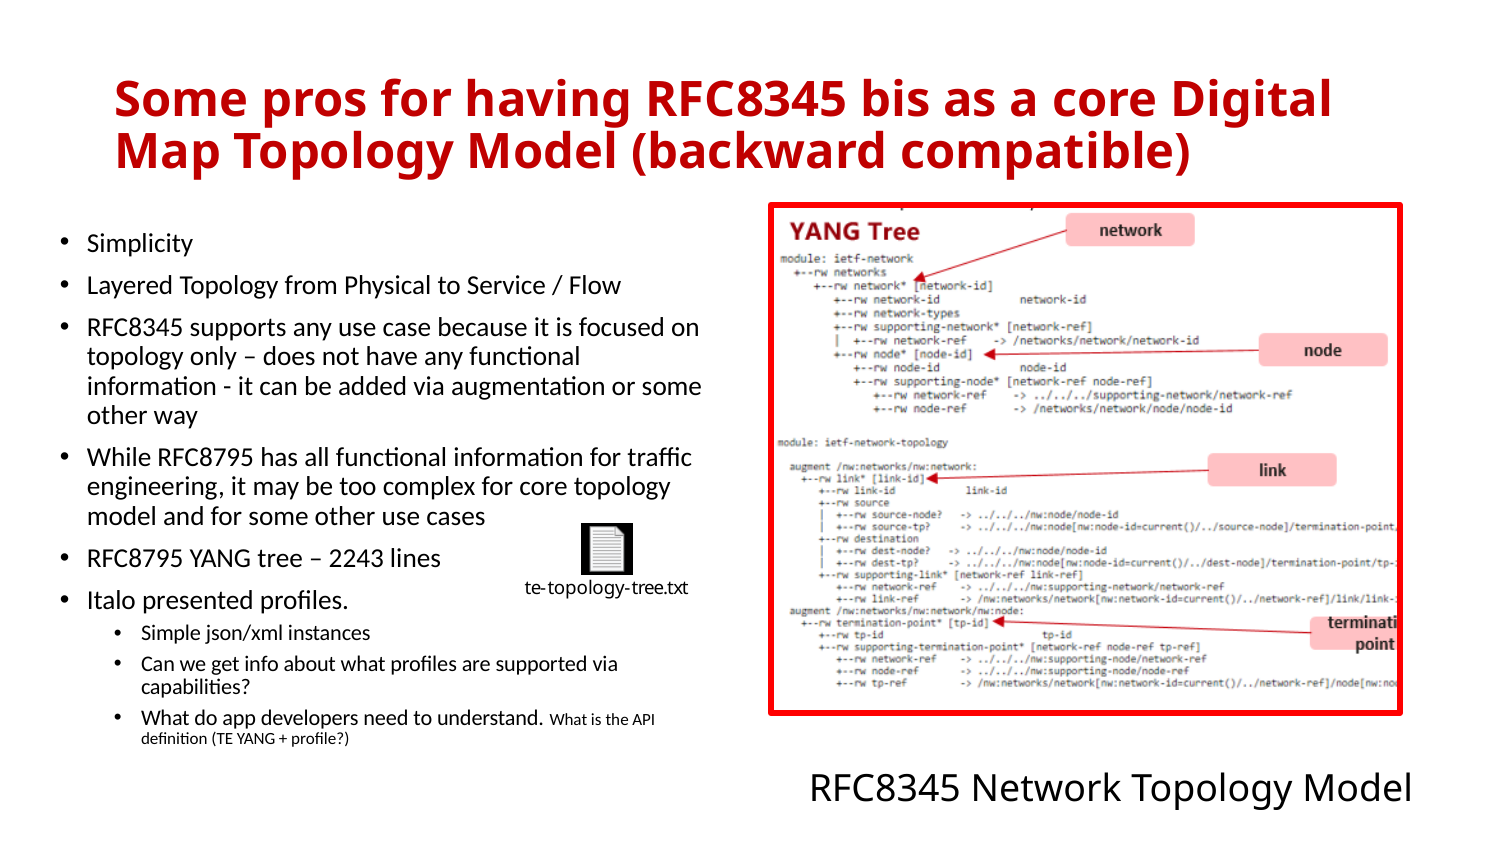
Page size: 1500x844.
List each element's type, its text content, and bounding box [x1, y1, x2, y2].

text_box RFC8345 Network Topology Model [793, 756, 1429, 817]
title Some pros for having RFC8345 bis as a core Digital Map Topology Model (backward compatible) [103, 45, 1397, 208]
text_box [504, 523, 710, 610]
list Simplicity Layered Topology from Physical to Service / Flow RFC8345 supports any use case because it is focused on topology only – does not have any functional information - it can be added via augmentation or some other way While RFC8795 has all functional information for traffic engineering, it may be too complex for core topology model and for some other use cases RFC8795 YANG tree – 2243 lines Italo presented profiles. Simple json/xml instances Can we get info about what profiles are supported via capabilities? What do app developers need to understand. What is the API definition (TE YANG + profile?) [44, 221, 725, 757]
picture [773, 208, 1397, 710]
